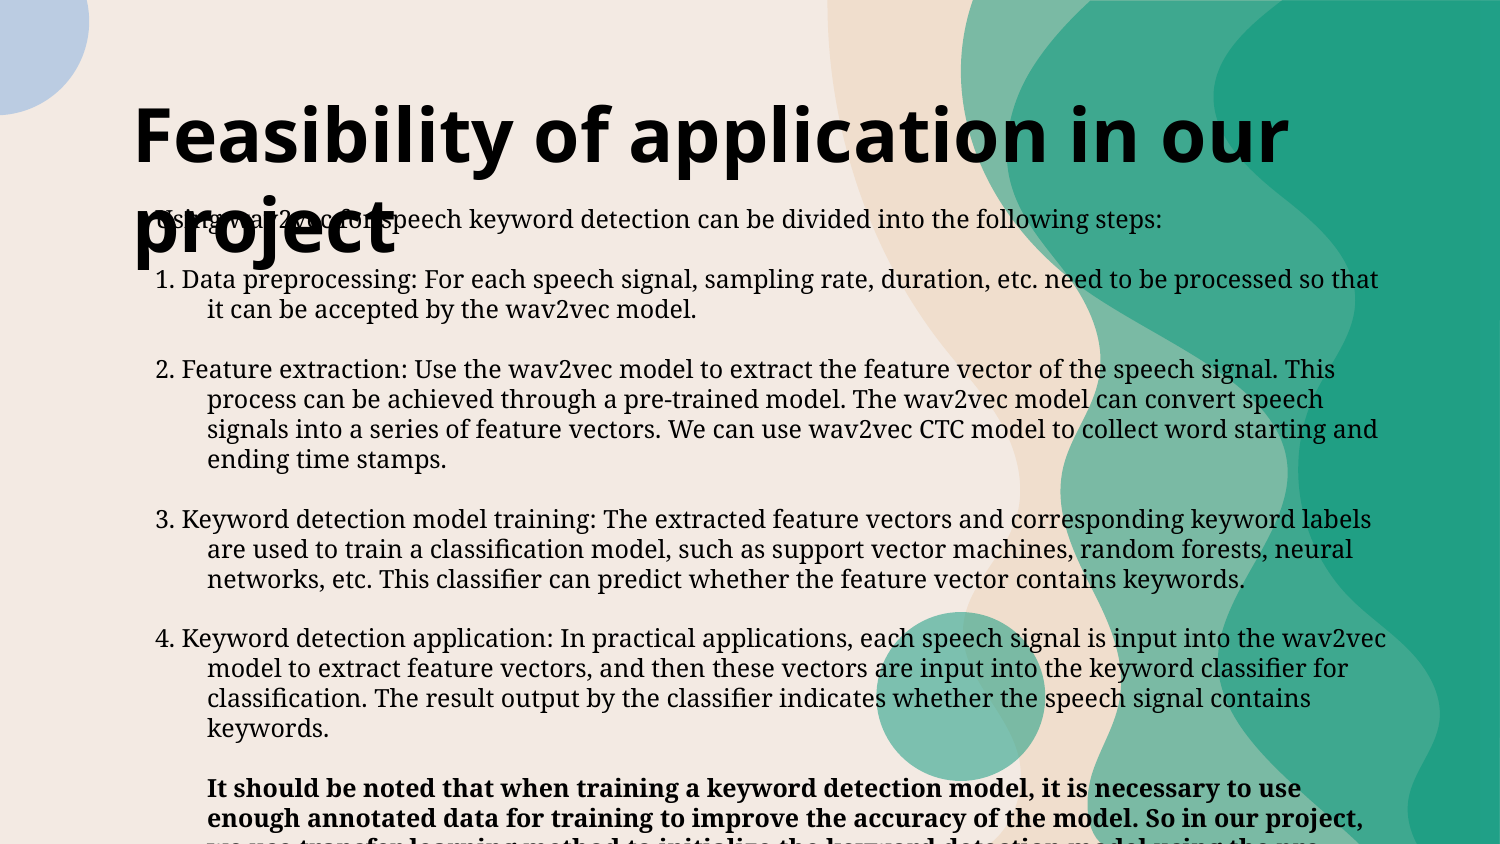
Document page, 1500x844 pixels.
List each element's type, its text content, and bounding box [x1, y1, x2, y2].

title Feasibility of application in our project [116, 72, 1486, 195]
subtitle Using wav2vec for speech keyword detection can be divided into the following steps: 1. Data preprocessing: For each speech signal, sampling rate, duration, etc. need to be processed so that it can be accepted by the wav2vec model. 2. Feature extraction: Use the wav2vec model to extract the feature vector of the speech signal. This process can be achieved through a pre-trained model. The wav2vec model can convert speech signals into a series of feature vectors. We can use wav2vec CTC model to collect word starting and ending time stamps. 3. Keyword detection model training: The extracted feature vectors and corresponding keyword labels are used to train a classification model, such as support vector machines, random forests, neural networks, etc. This classifier can predict whether the feature vector contains keywords. 4. Keyword detection application: In practical applications, each speech signal is input into the wav2vec model to extract feature vectors, and then these vectors are input into the keyword classifier for classification. The result output by the classifier indicates whether the speech signal contains keywords. It should be noted that when training a keyword detection model, it is necessary to use enough annotated data for training to improve the accuracy of the model. So in our project, we use transfer learning method to initialize the keyword detection model using the pre-trained wav2vec model, thereby improving the training efficiency and accuracy of the model. [116, 188, 1415, 798]
